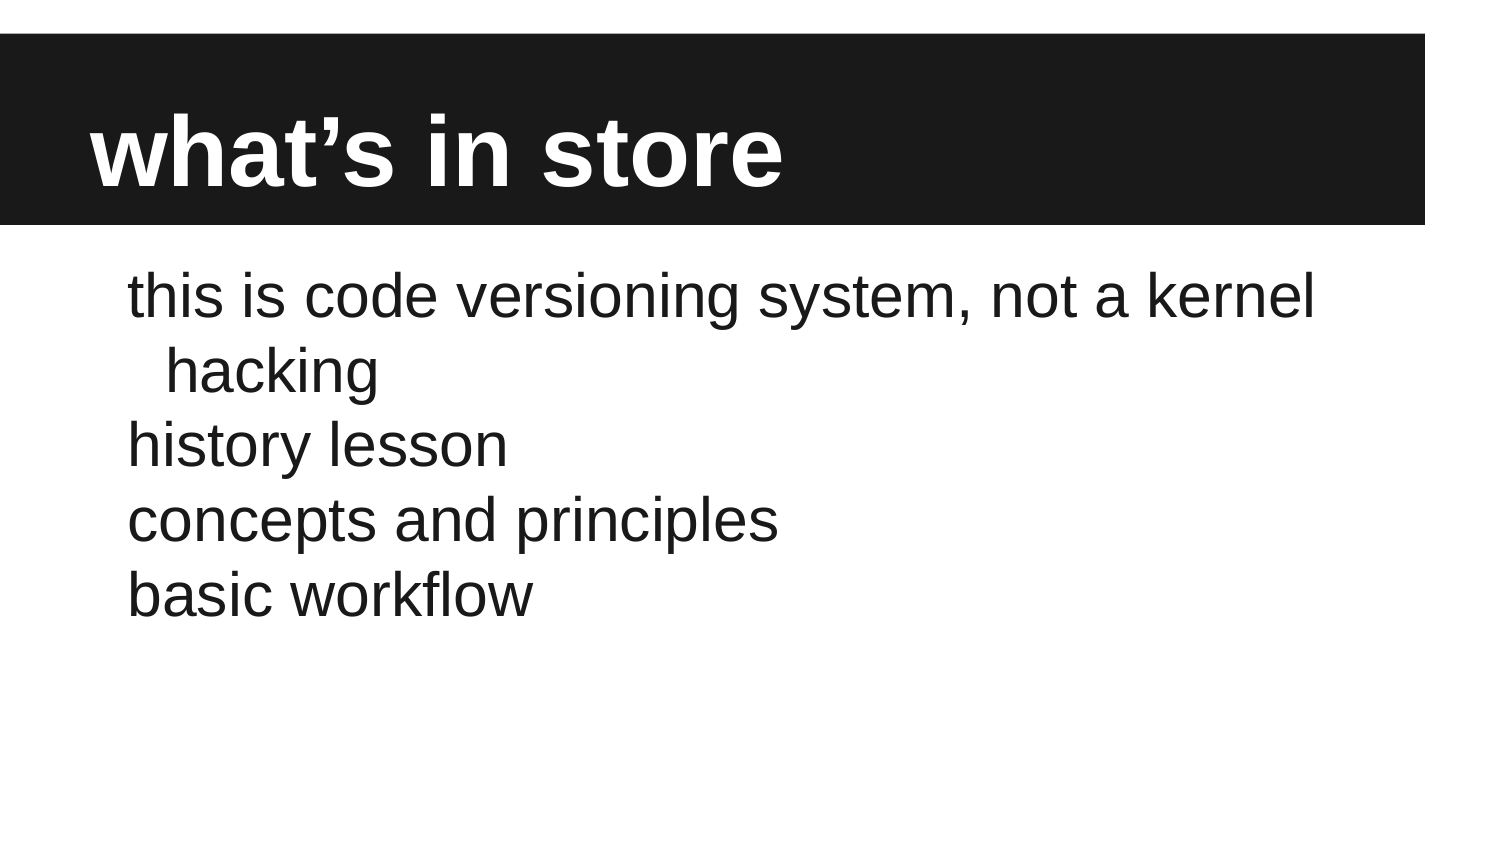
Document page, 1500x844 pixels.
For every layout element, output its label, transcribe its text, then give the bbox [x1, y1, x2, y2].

title what’s in store [75, 33, 1425, 221]
list this is code versioning system, not a kernel hacking history lesson concepts and principles basic workflow [75, 239, 1425, 808]
